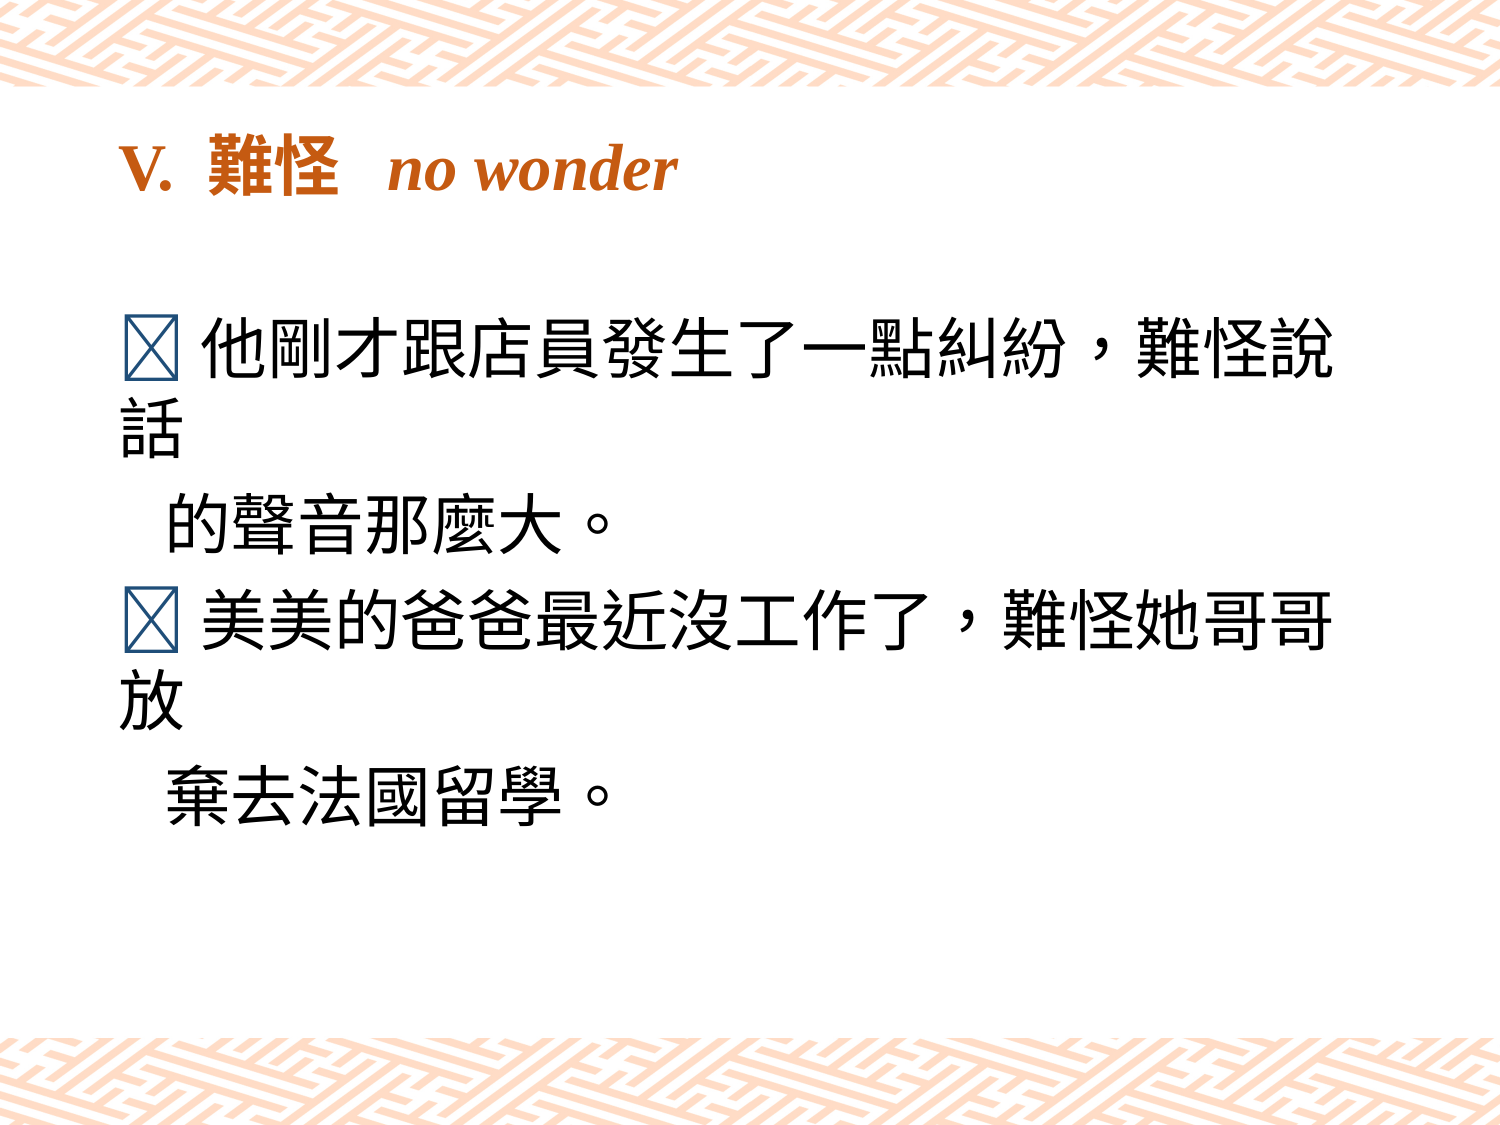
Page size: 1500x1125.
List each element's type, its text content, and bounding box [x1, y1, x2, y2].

picture [0, 0, 1500, 1125]
list 他剛才跟店員發生了一點糾紛，難怪說話 的聲音那麼大。 美美的爸爸最近沒工作了，難怪她哥哥放 棄去法國留學。 [103, 299, 1397, 1014]
title V. 難怪 no wonder [103, 59, 1397, 278]
